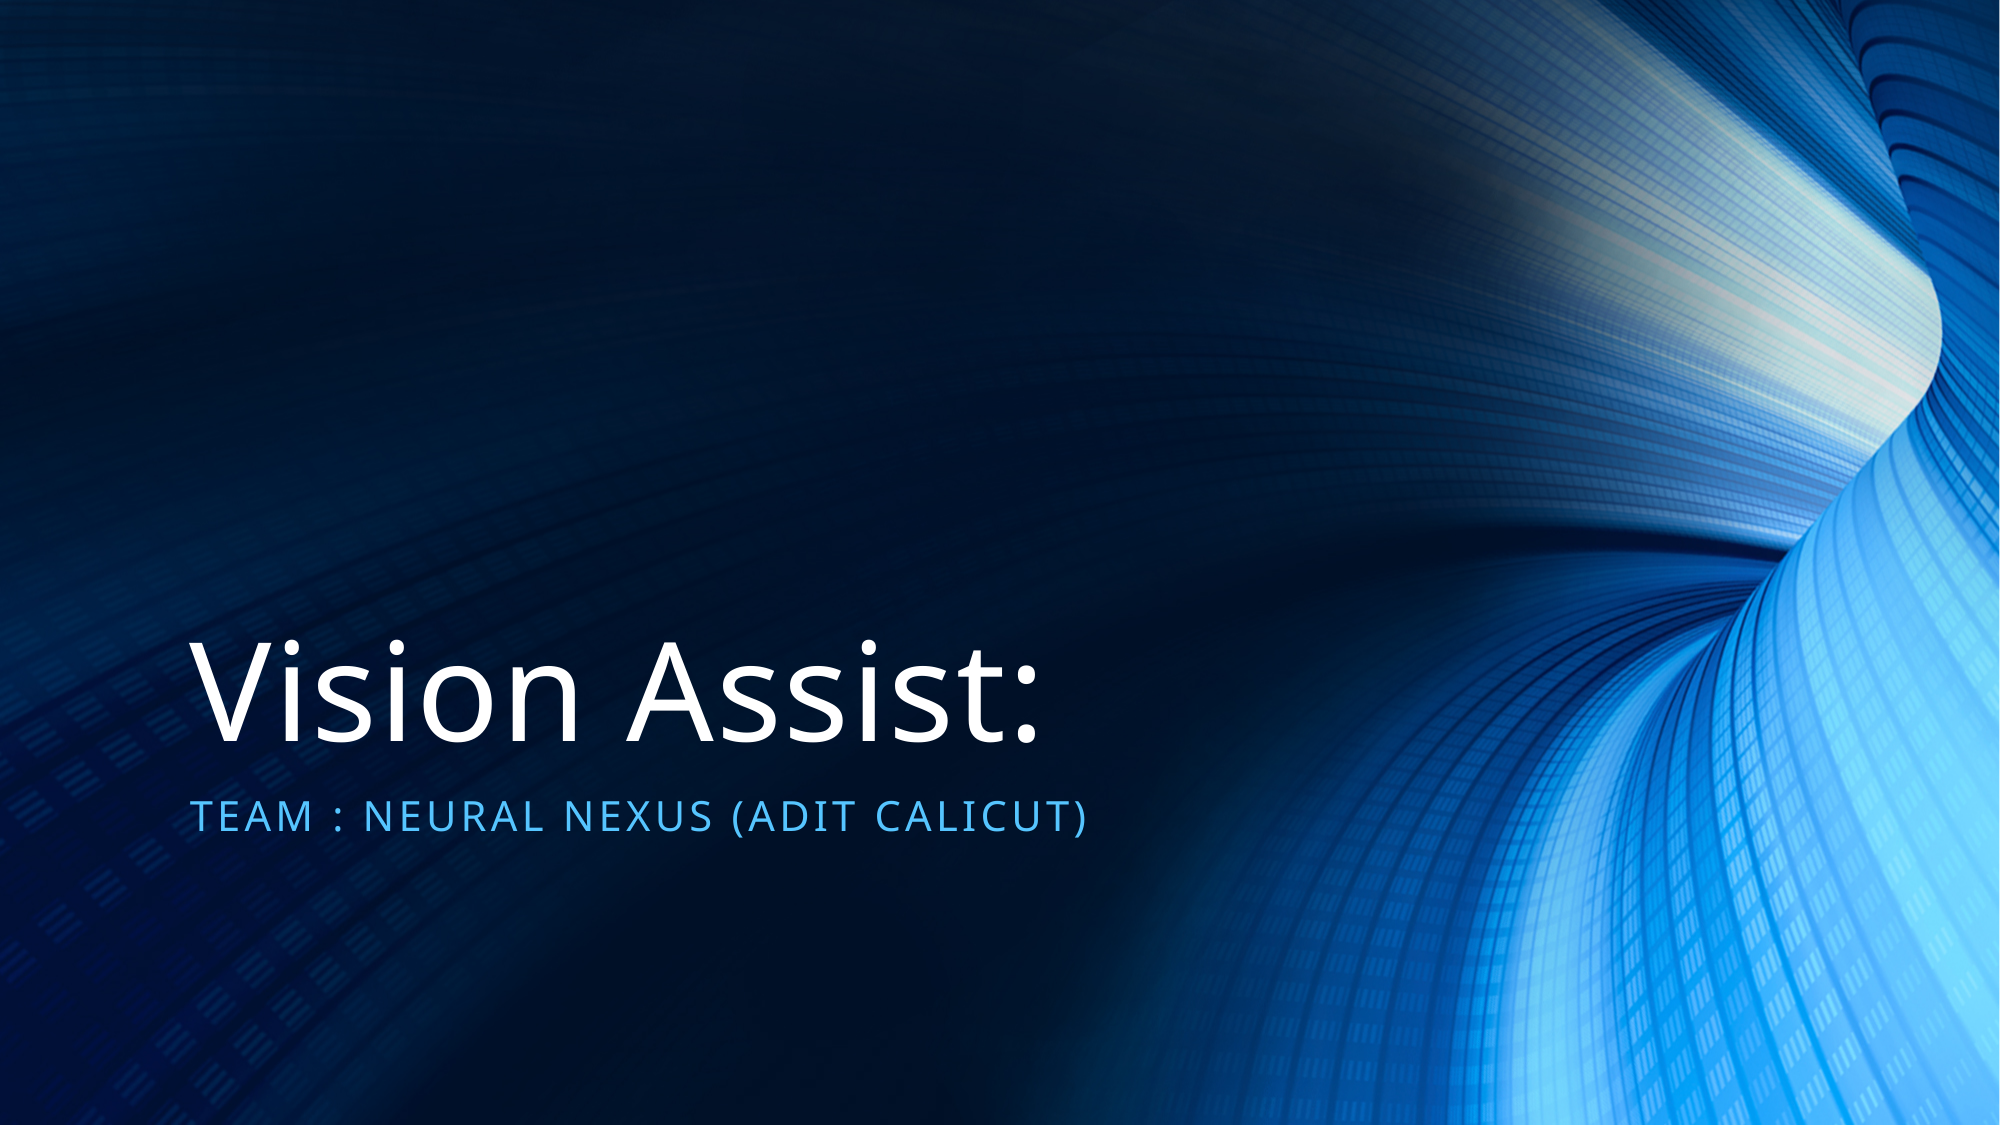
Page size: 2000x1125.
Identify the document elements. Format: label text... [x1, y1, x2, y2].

picture [0, 0, 2000, 1125]
subtitle TEAM : Neural Nexus (ADIT Calicut) [174, 787, 1525, 988]
title Vision Assist: [174, 299, 1525, 775]
